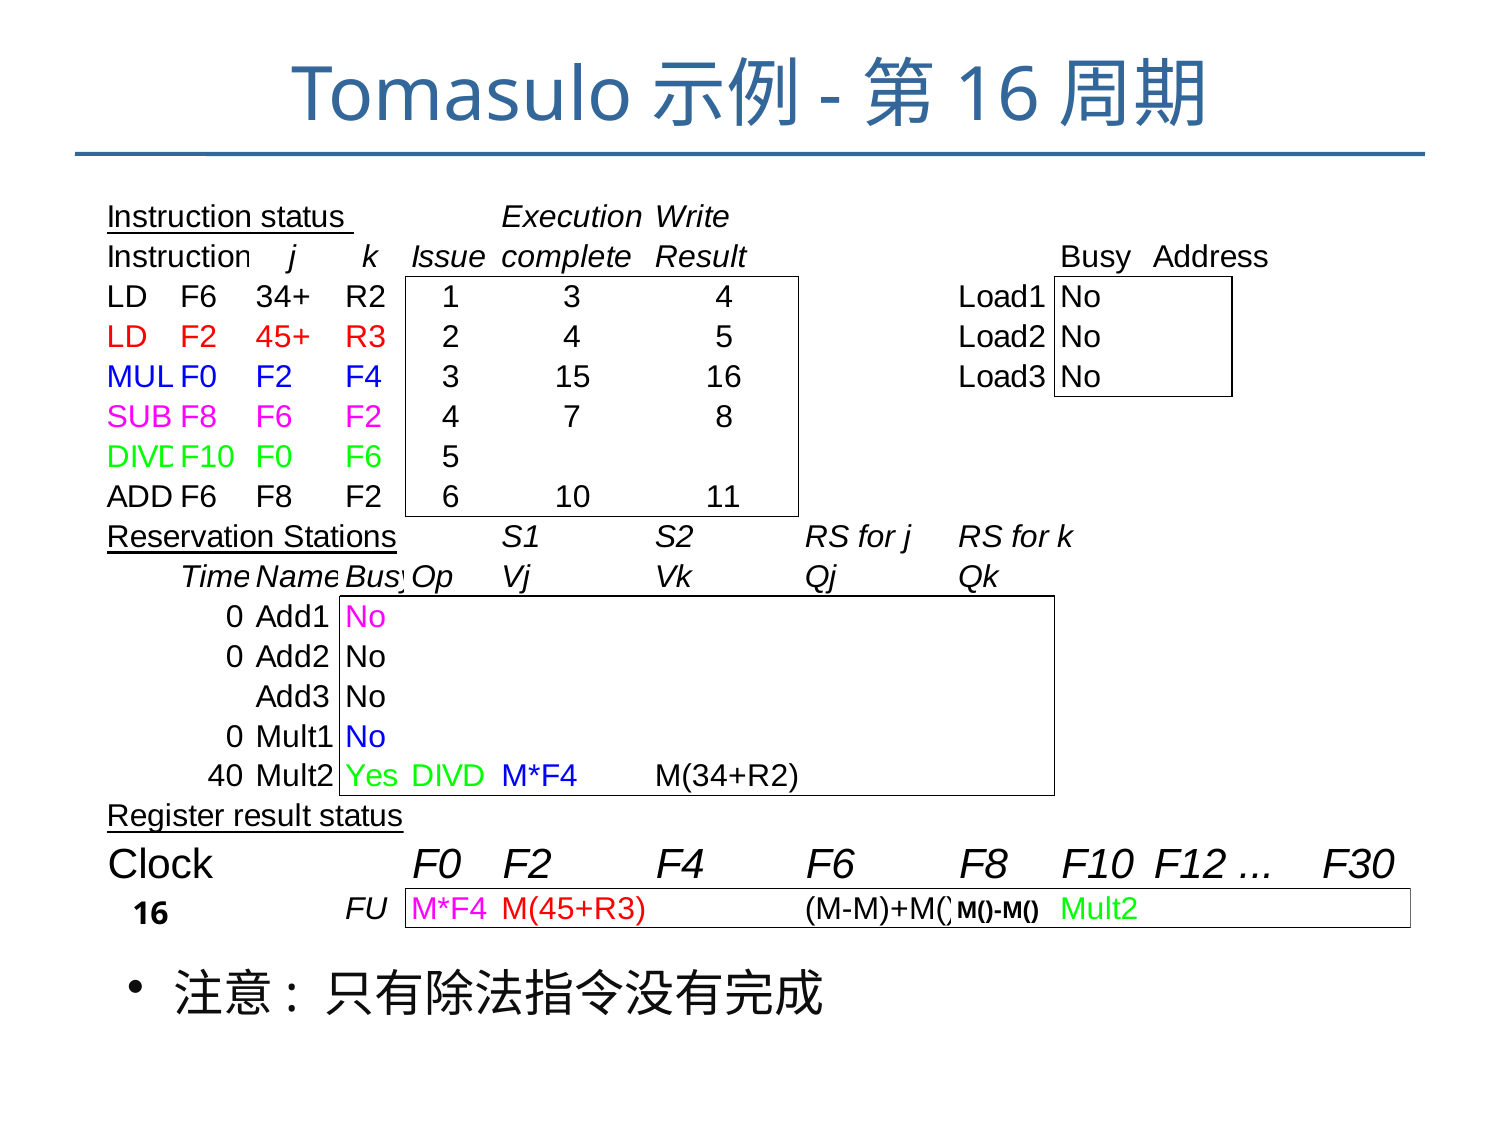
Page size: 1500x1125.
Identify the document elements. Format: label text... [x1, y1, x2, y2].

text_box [100, 196, 1412, 929]
text_box 注意: 只有除法指令没有完成 [112, 961, 1407, 1036]
title Tomasulo示例-第16周期 [0, 34, 1500, 147]
